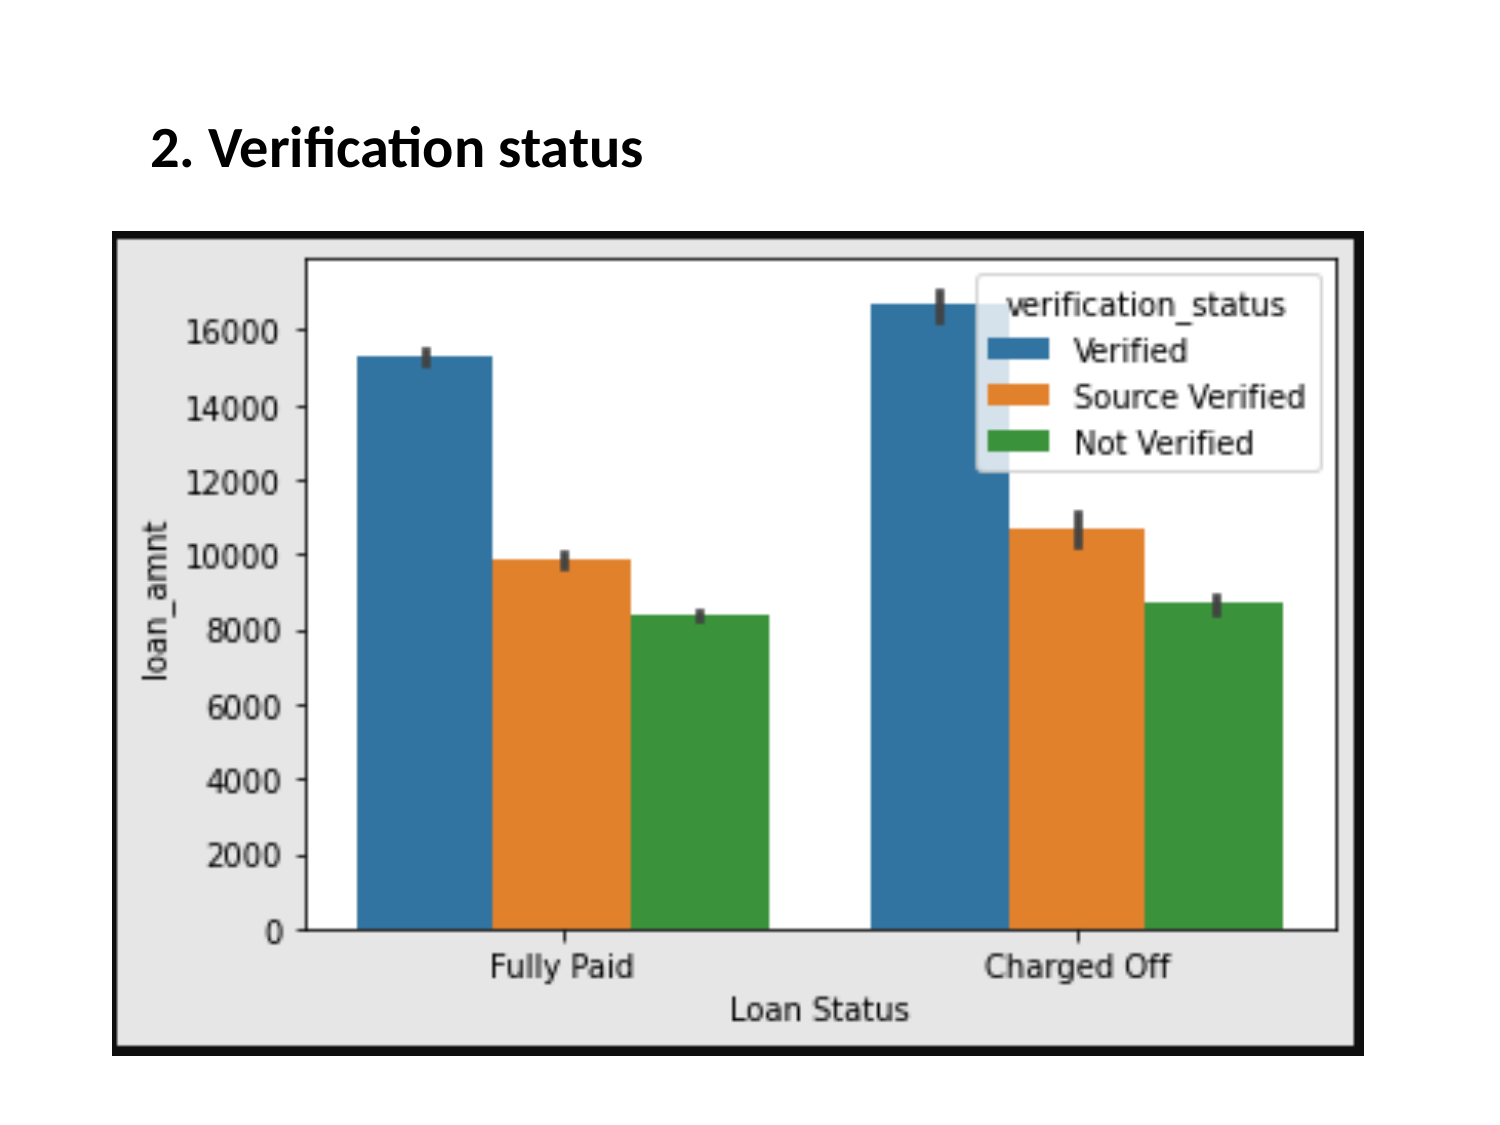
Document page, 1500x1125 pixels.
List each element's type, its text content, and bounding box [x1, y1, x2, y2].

text_box 2. Verification status [135, 101, 1247, 187]
picture [111, 231, 1364, 1056]
